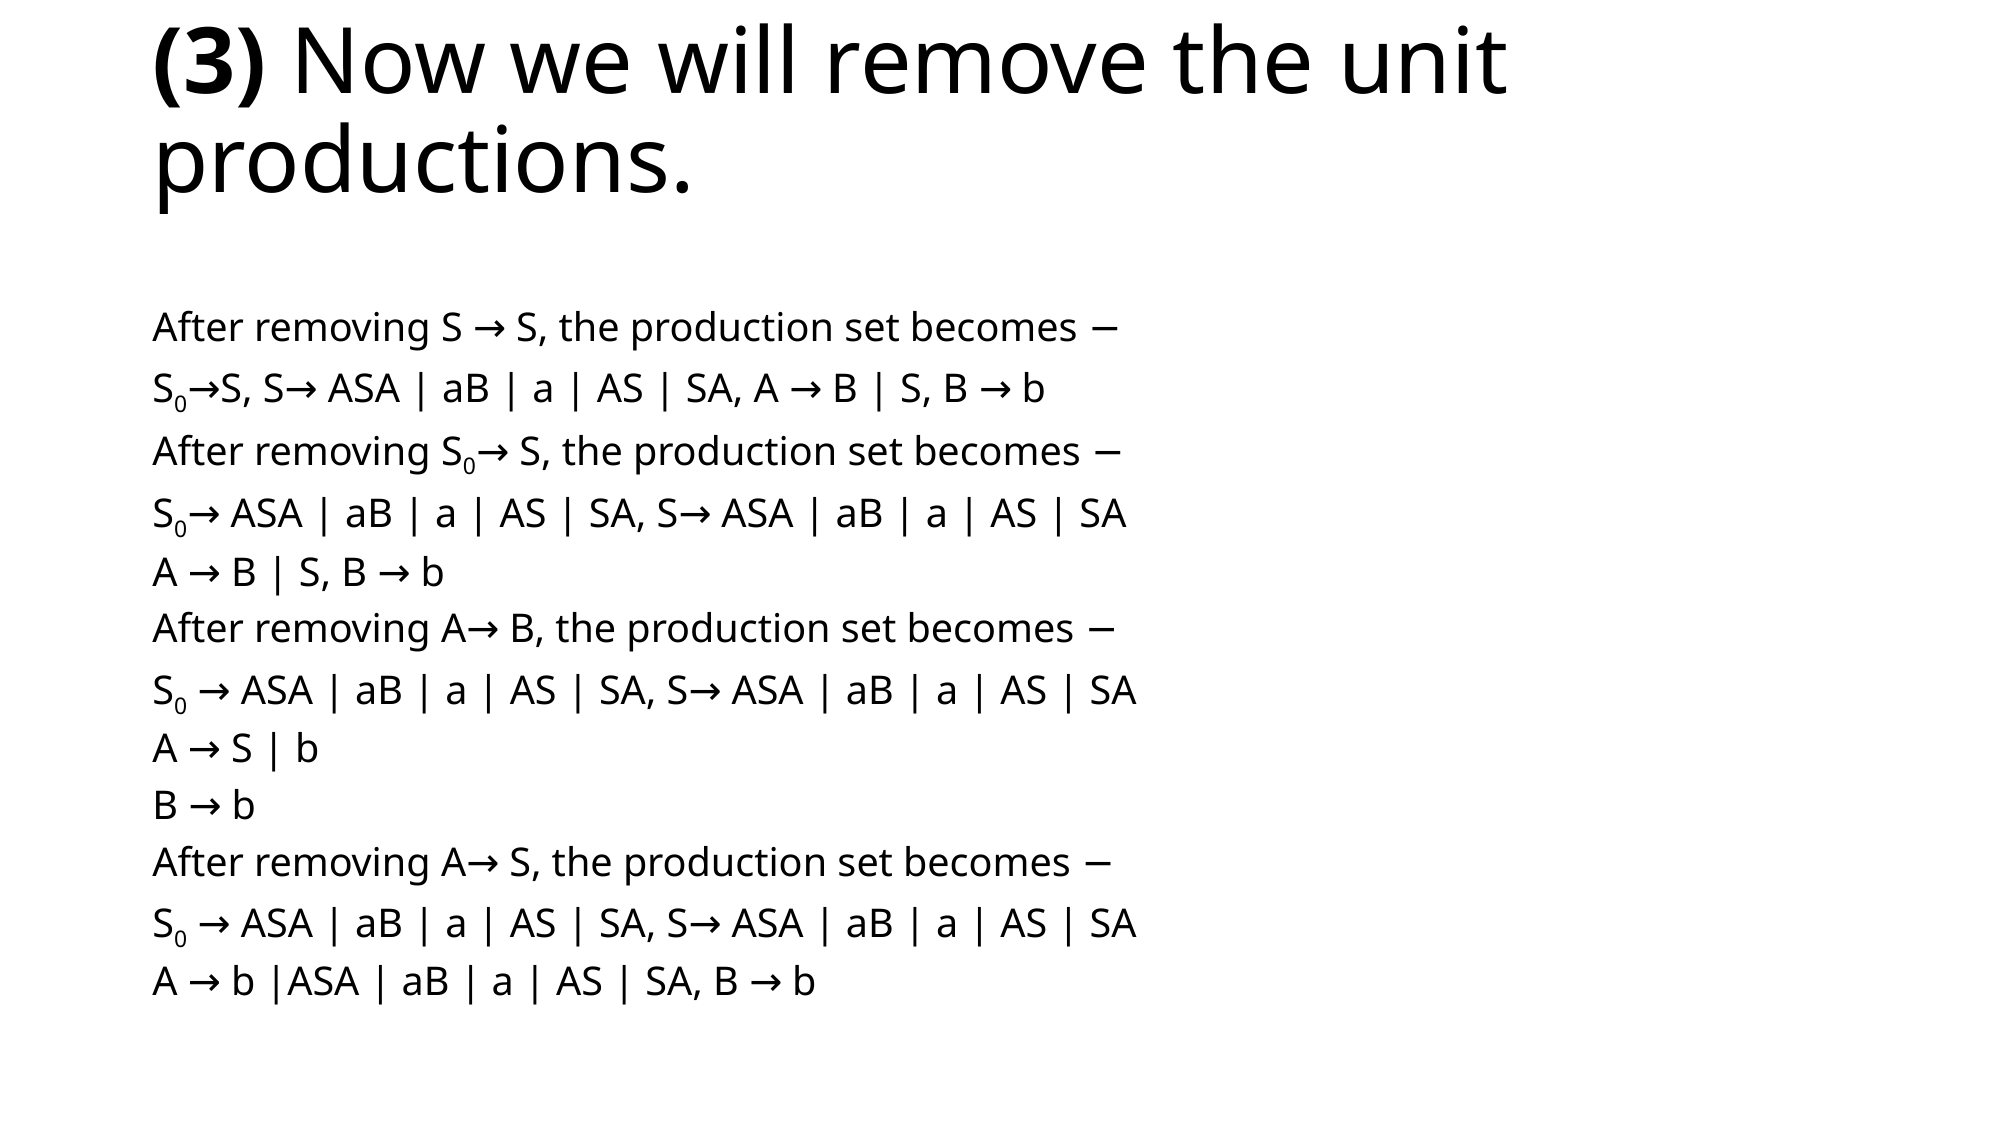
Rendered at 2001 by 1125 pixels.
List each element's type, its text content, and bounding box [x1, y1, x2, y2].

title (3) Now we will remove the unit productions. [137, 59, 1863, 278]
list After removing S → S, the production set becomes − S0→S, S→ ASA | aB | a | AS | SA, A → B | S, B → b After removing S0→ S, the production set becomes − S0→ ASA | aB | a | AS | SA, S→ ASA | aB | a | AS | SA A → B | S, B → b After removing A→ B, the production set becomes − S0 → ASA | aB | a | AS | SA, S→ ASA | aB | a | AS | SA A → S | b B → b After removing A→ S, the production set becomes − S0 → ASA | aB | a | AS | SA, S→ ASA | aB | a | AS | SA A → b |ASA | aB | a | AS | SA, B → b [137, 299, 1863, 1014]
